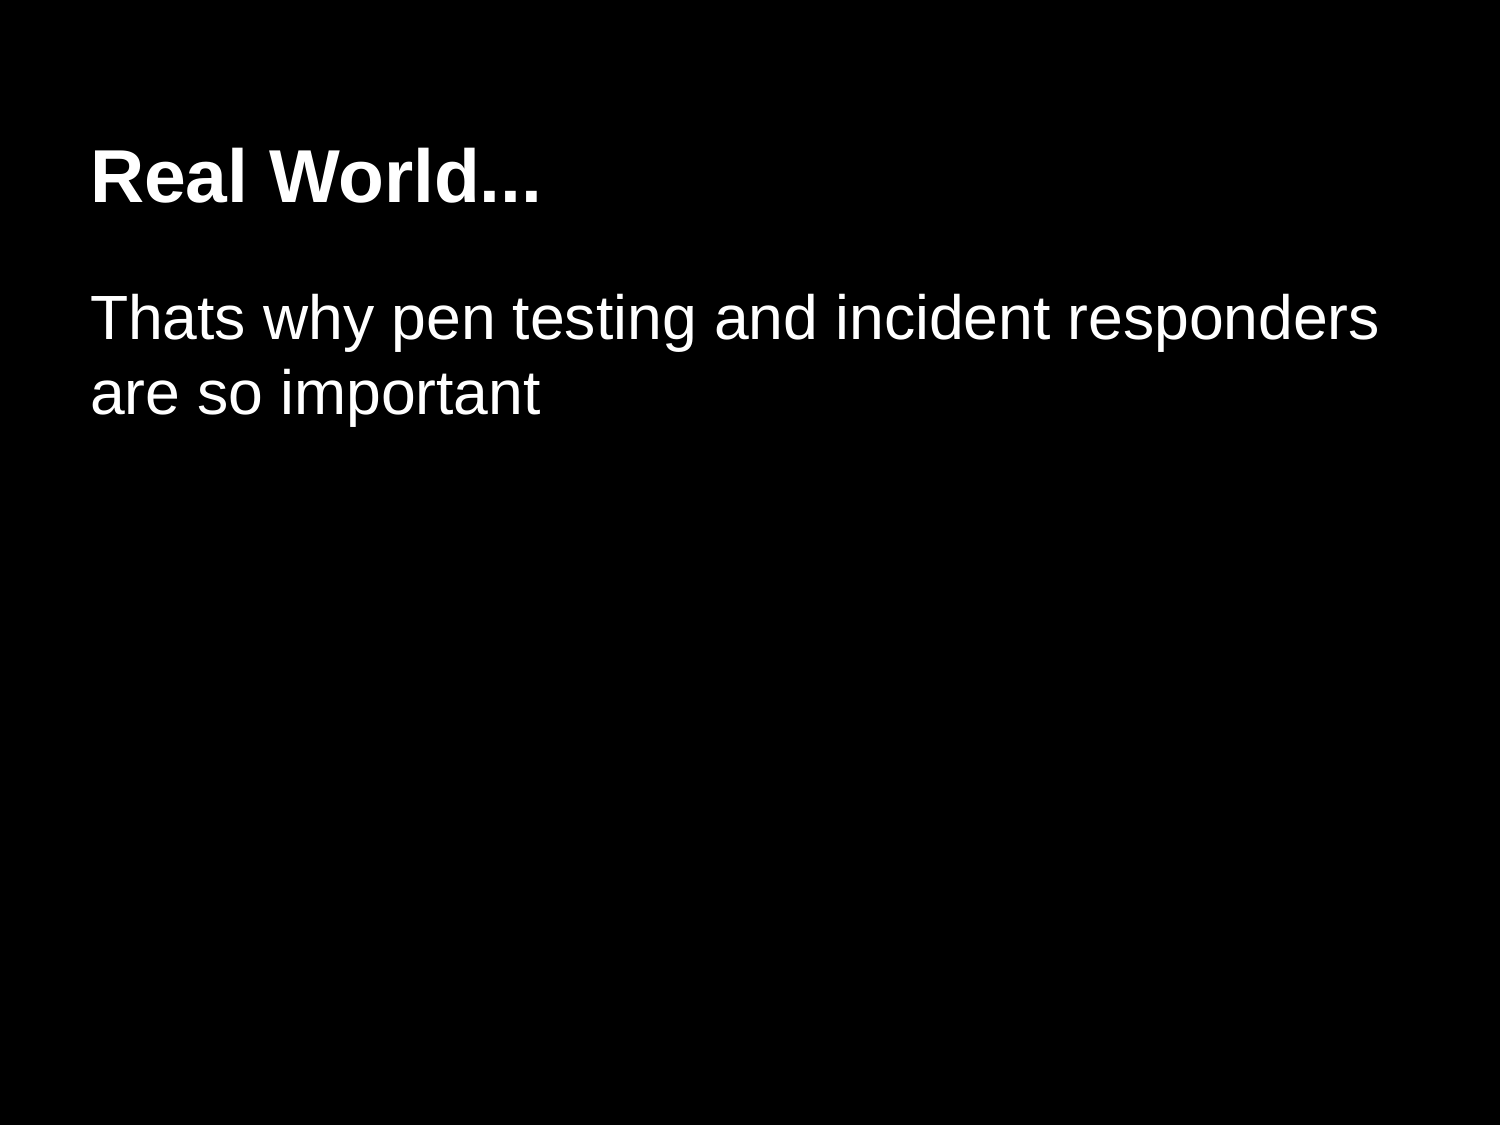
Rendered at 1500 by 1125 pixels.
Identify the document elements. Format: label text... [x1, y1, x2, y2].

list Thats why pen testing and incident responders are so important [75, 262, 1425, 1078]
title Real World... [75, 45, 1425, 233]
